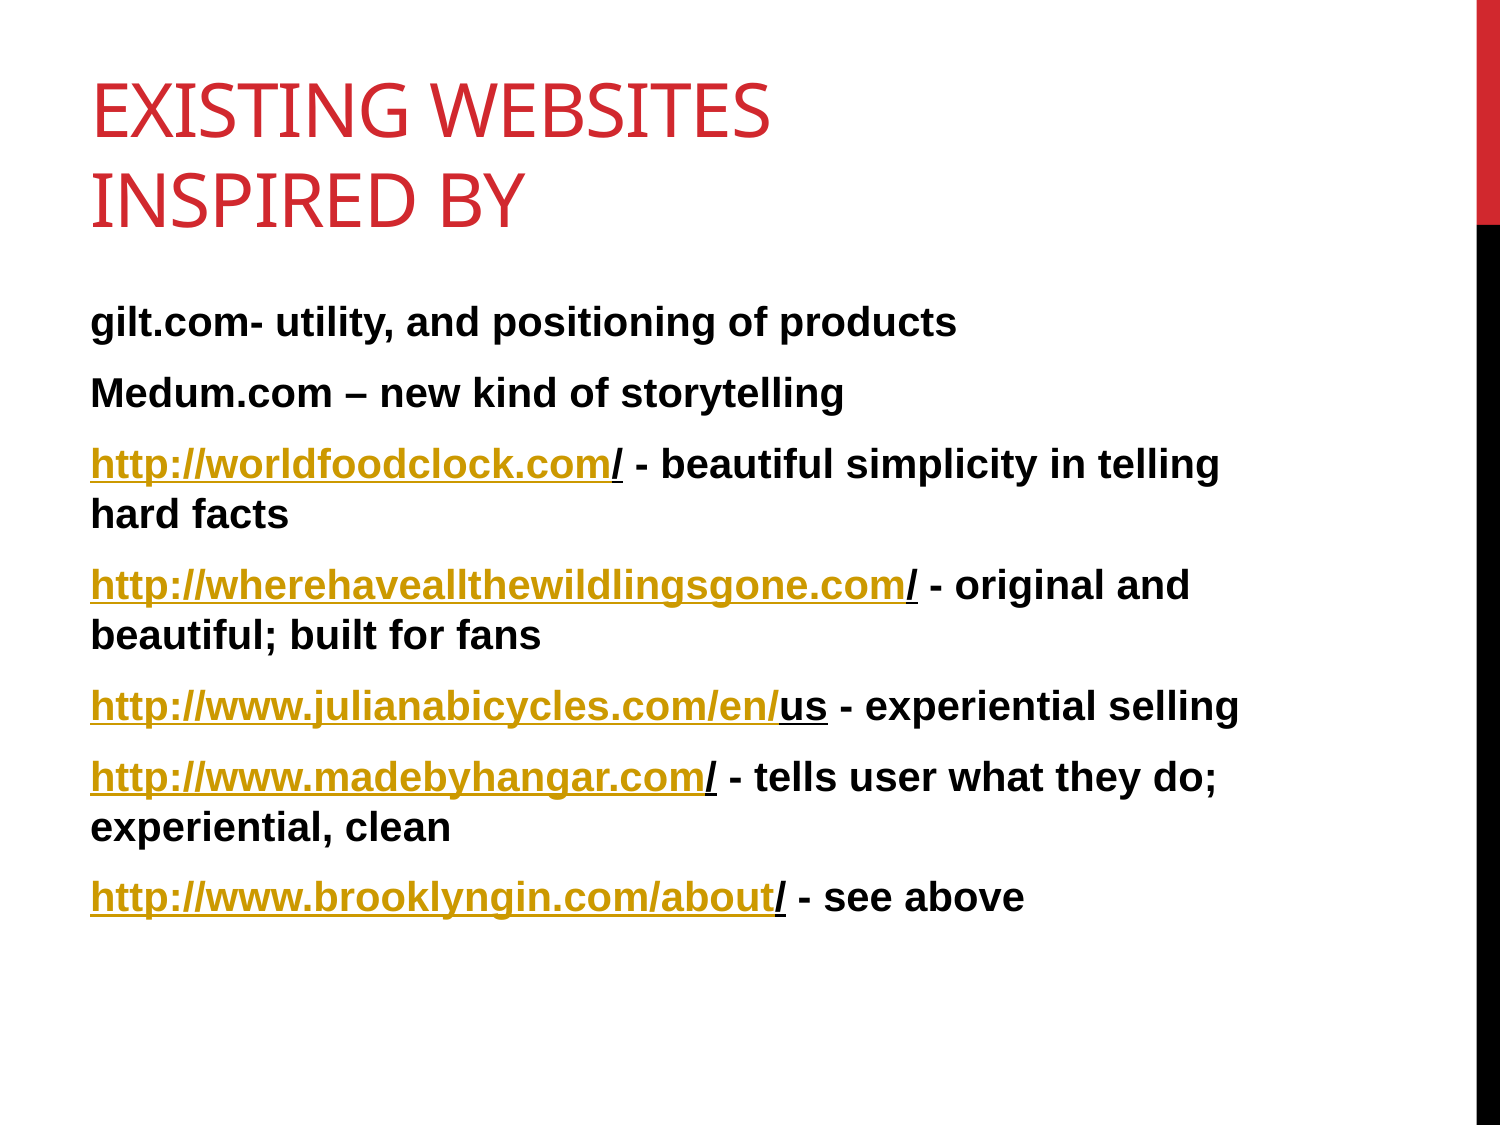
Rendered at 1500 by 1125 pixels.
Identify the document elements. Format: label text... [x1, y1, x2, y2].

title EXISTING WEBSITES INSPIRED BY [75, 25, 1025, 250]
list gilt.com- utility, and positioning of products Medum.com – new kind of storytelling http://worldfoodclock.com/ - beautiful simplicity in telling hard facts http://wherehaveallthewildlingsgone.com/ - original and beautiful; built for fans http://www.julianabicycles.com/en/us - experiential selling http://www.madebyhangar.com/ - tells user what they do; experiential, clean http://www.brooklyngin.com/about/ - see above [75, 287, 1325, 1005]
